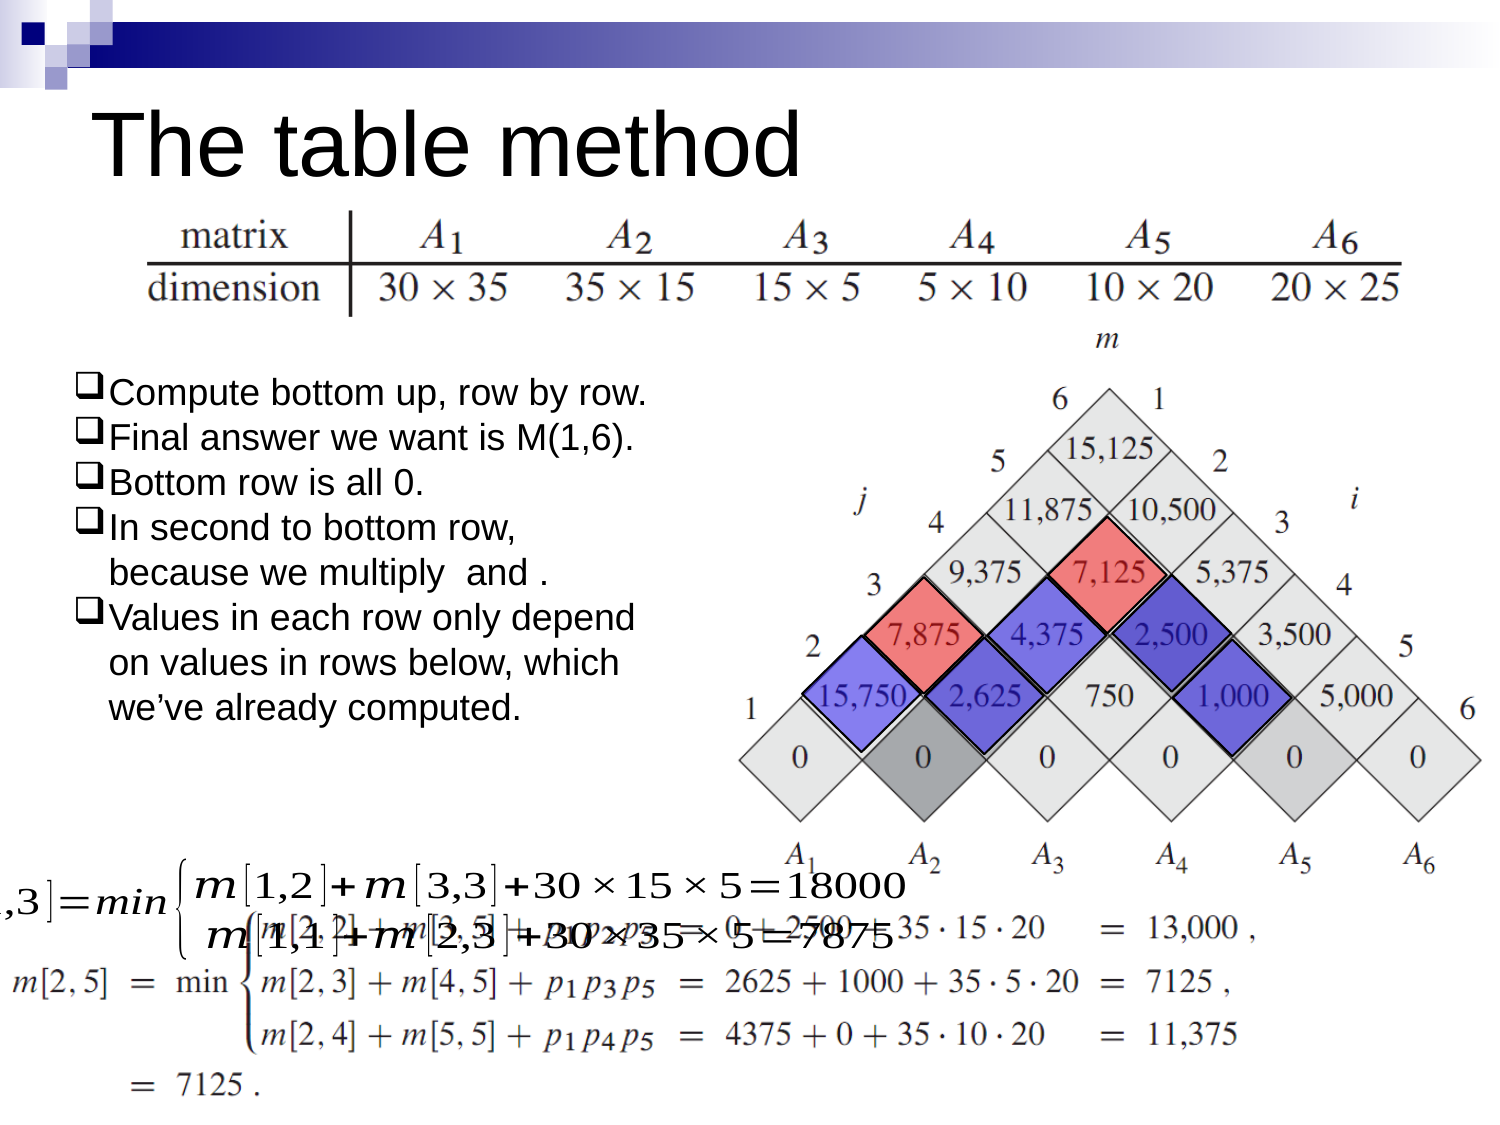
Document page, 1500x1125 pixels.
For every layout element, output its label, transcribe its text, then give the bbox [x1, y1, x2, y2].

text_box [0, 516, 1292, 1125]
picture [124, 192, 1500, 919]
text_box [801, 576, 1044, 755]
title The table method [75, 75, 1425, 205]
